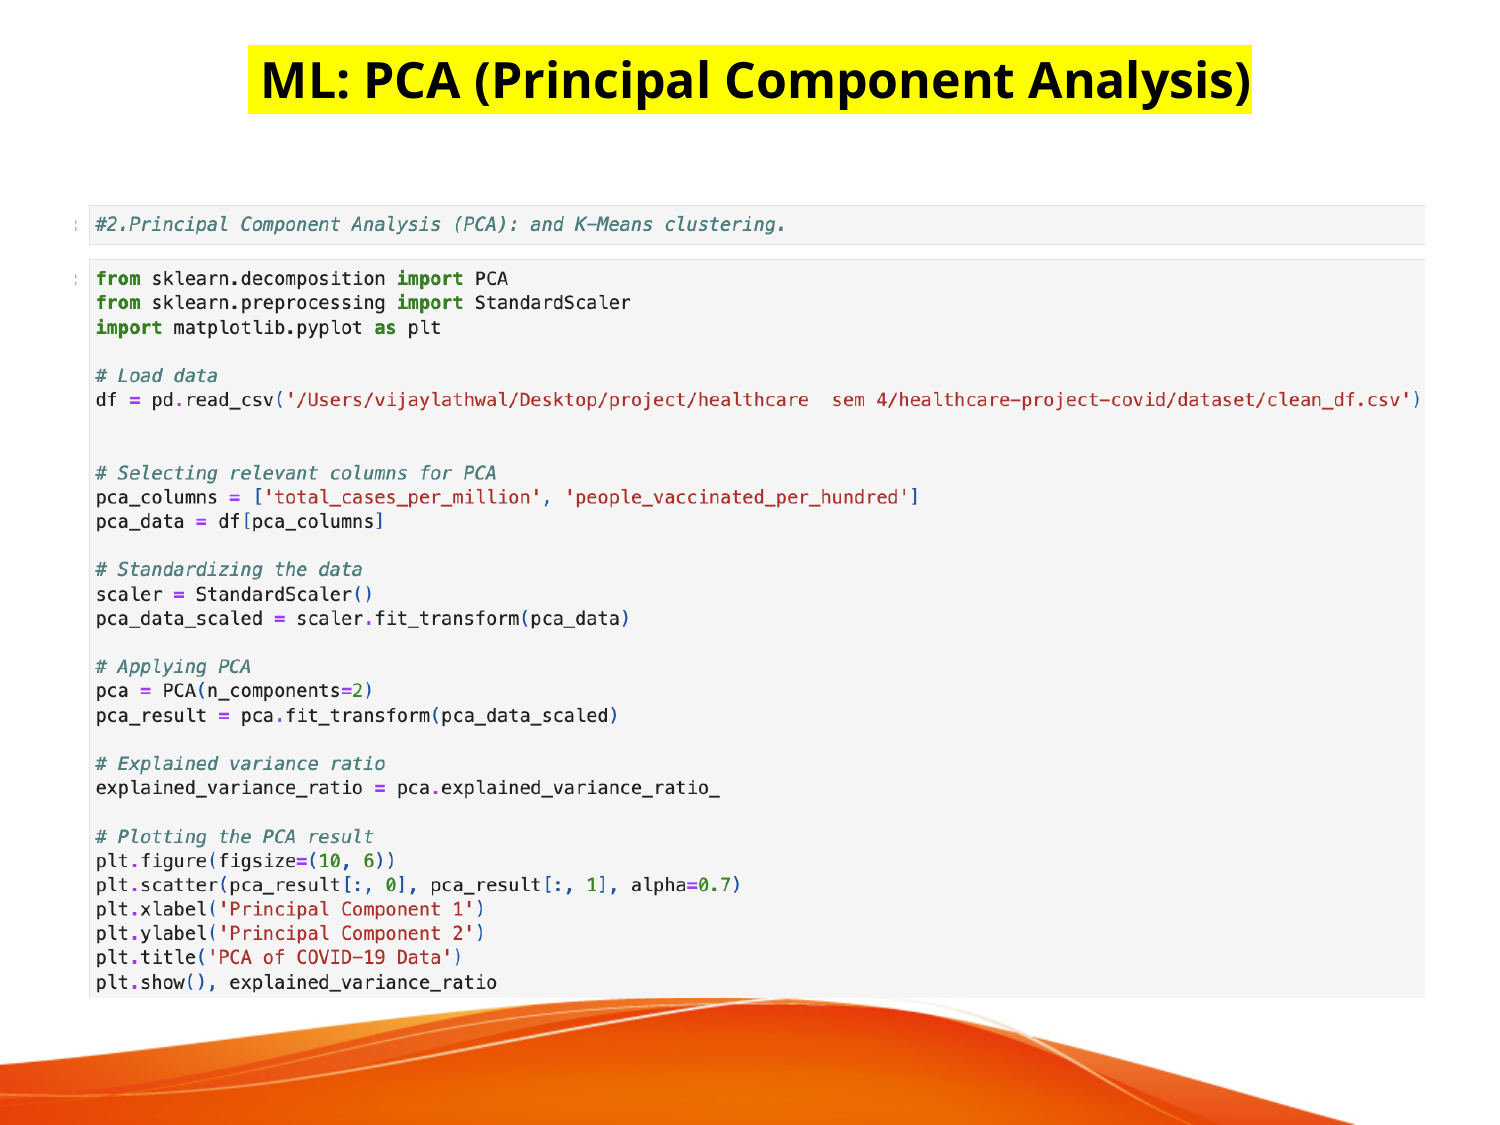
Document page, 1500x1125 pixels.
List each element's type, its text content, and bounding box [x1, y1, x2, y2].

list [74, 199, 1425, 998]
picture [0, 0, 1500, 1125]
title ML: PCA (Principal Component Analysis) [74, 30, 1426, 127]
